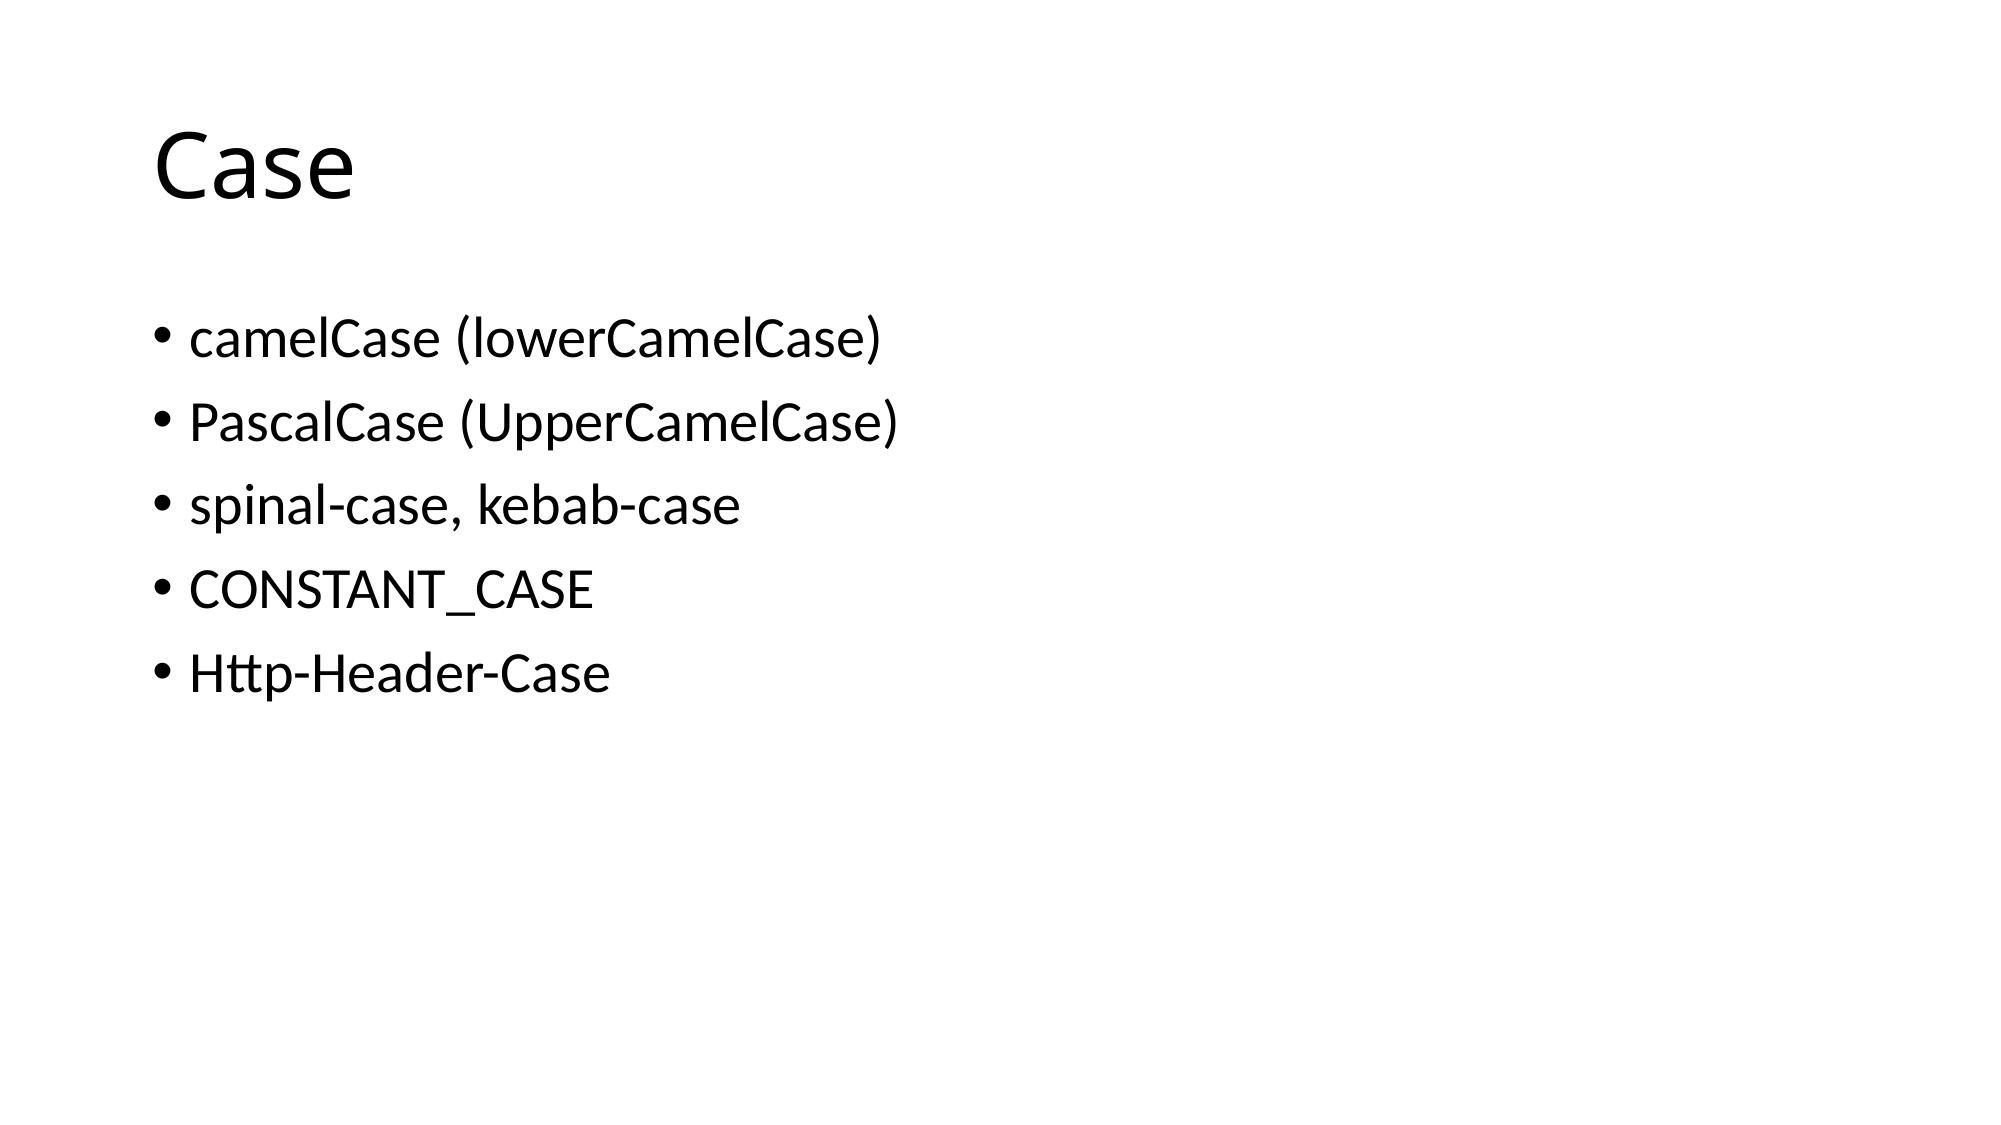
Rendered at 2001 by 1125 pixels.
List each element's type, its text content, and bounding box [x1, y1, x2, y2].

list camelCase (lowerCamelCase) PascalCase (UpperCamelCase) spinal-case, kebab-case CONSTANT_CASE Http-Header-Case [137, 299, 1863, 1014]
title Case [137, 59, 1863, 278]
